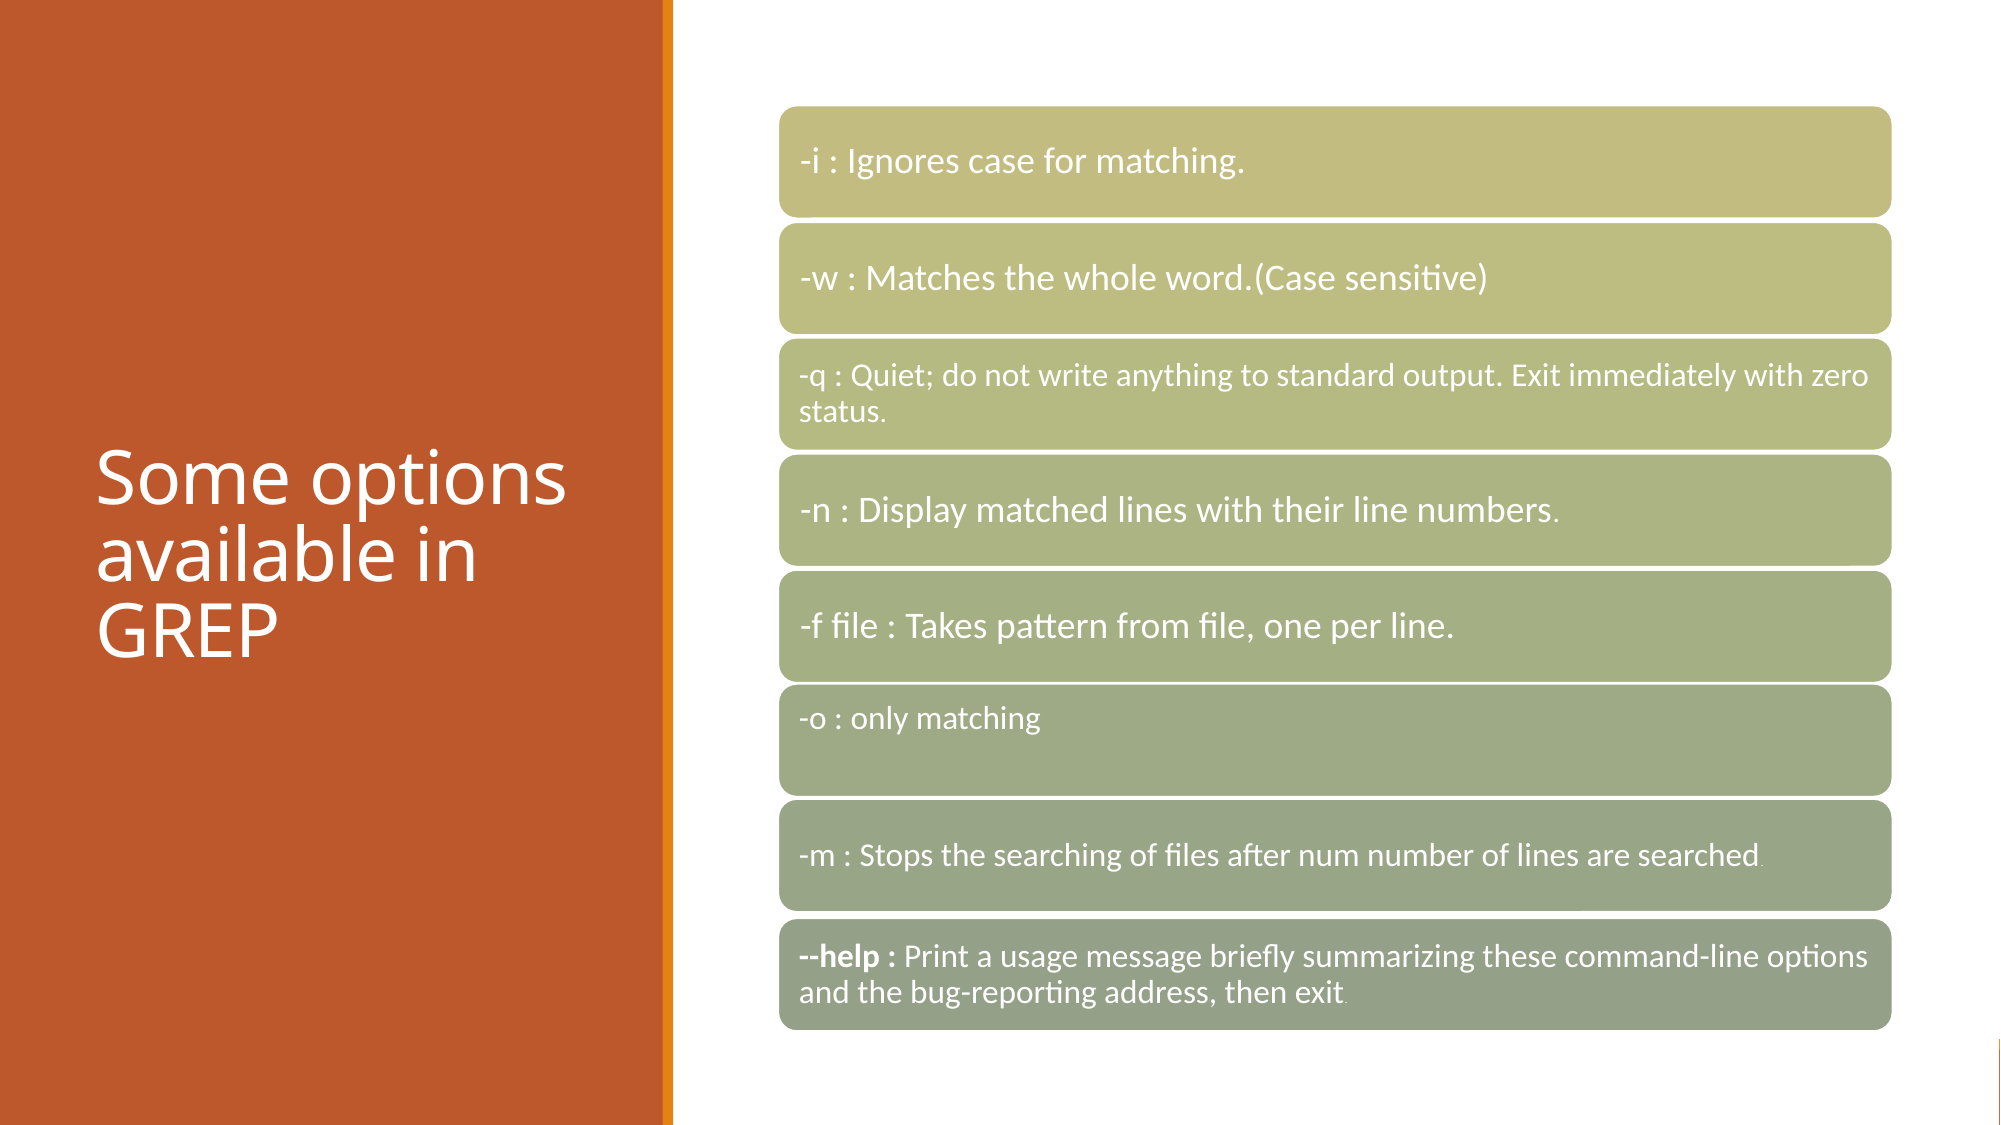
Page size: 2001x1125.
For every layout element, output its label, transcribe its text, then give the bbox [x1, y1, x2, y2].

text_box [661, 0, 674, 1125]
text_box [0, 0, 661, 1125]
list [777, 104, 1894, 1033]
title Some options available in GREP [80, 84, 587, 1032]
text_box [674, 0, 2000, 1125]
